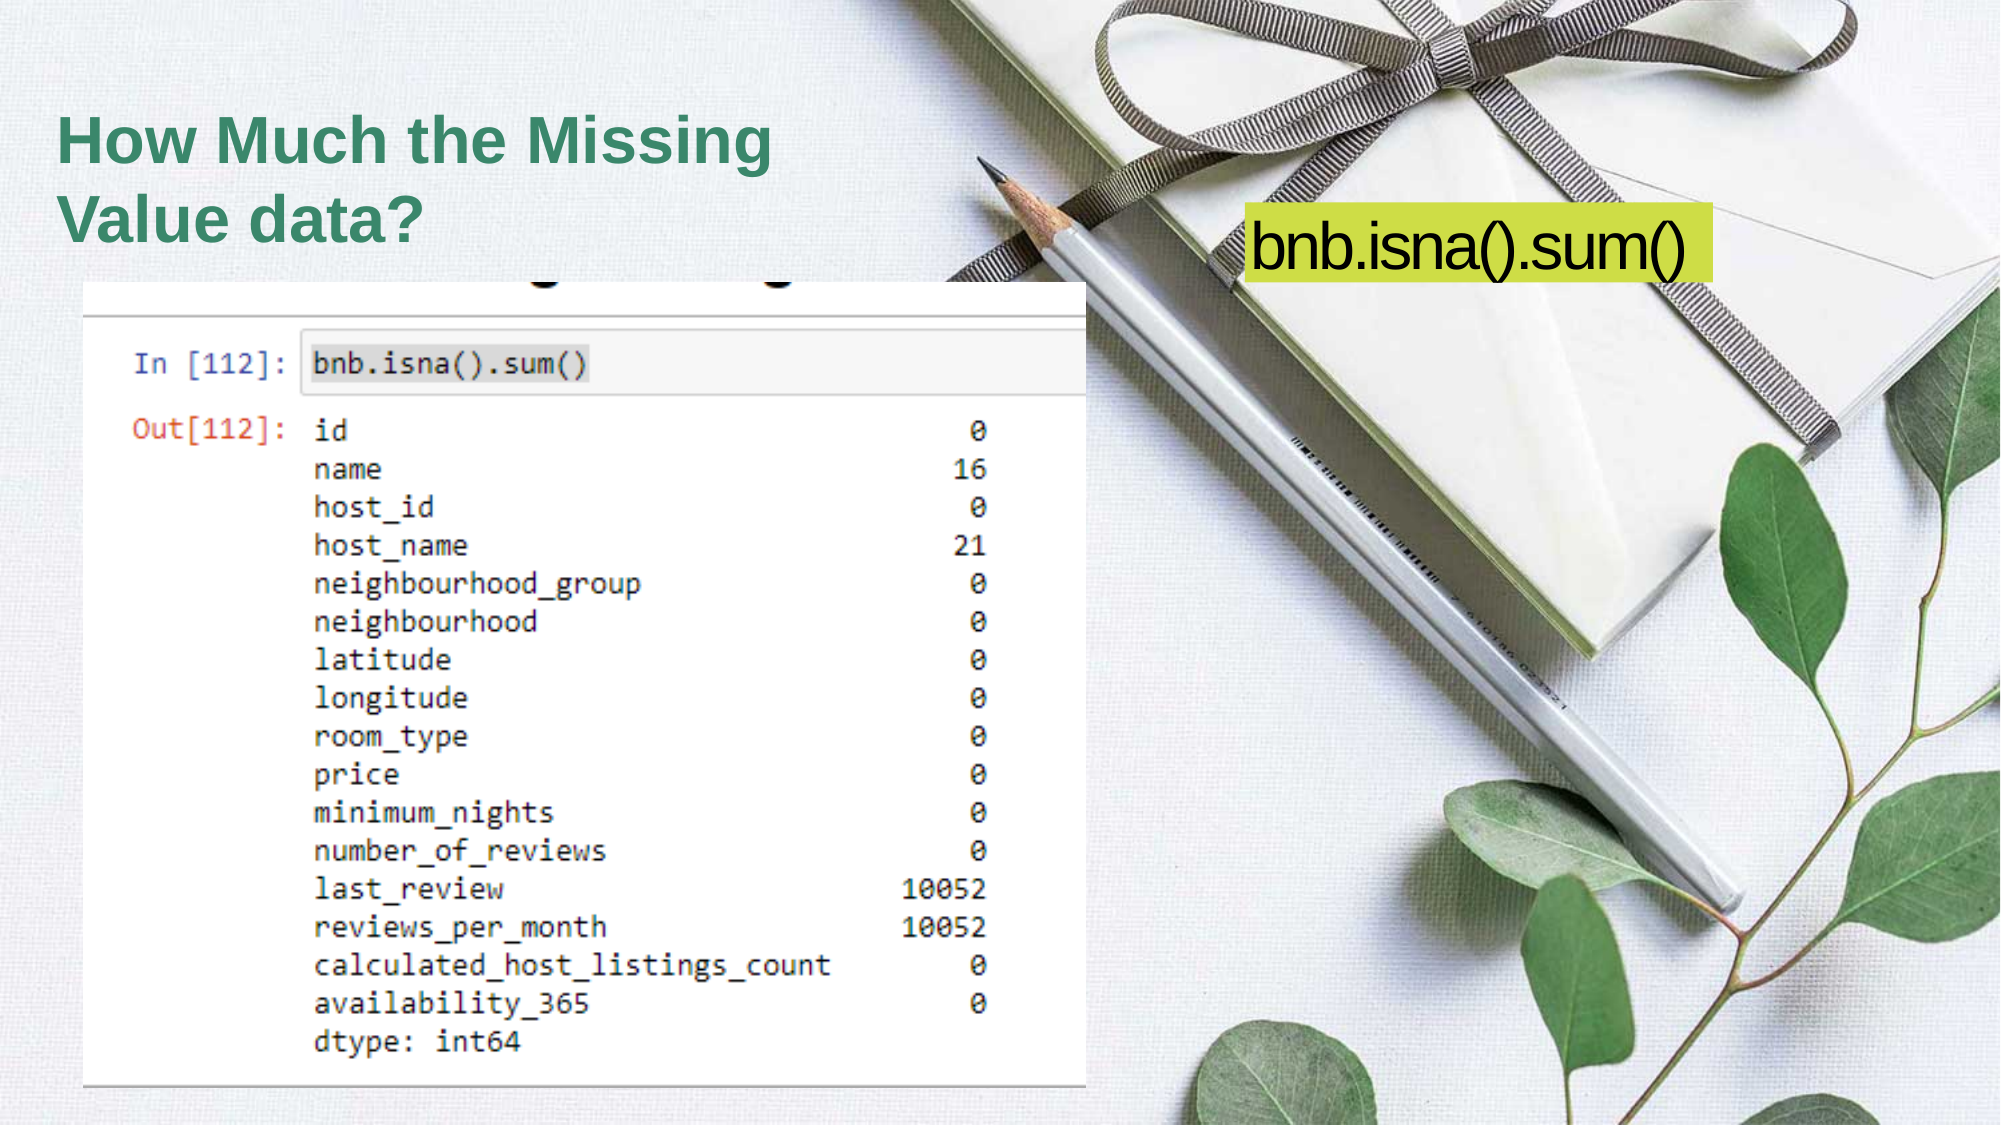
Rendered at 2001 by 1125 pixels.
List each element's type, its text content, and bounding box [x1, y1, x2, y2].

picture [0, 0, 2001, 1125]
text_box How Much the Missing Value data? [41, 88, 837, 264]
text_box bnb.isna().sum() [1244, 202, 1713, 283]
